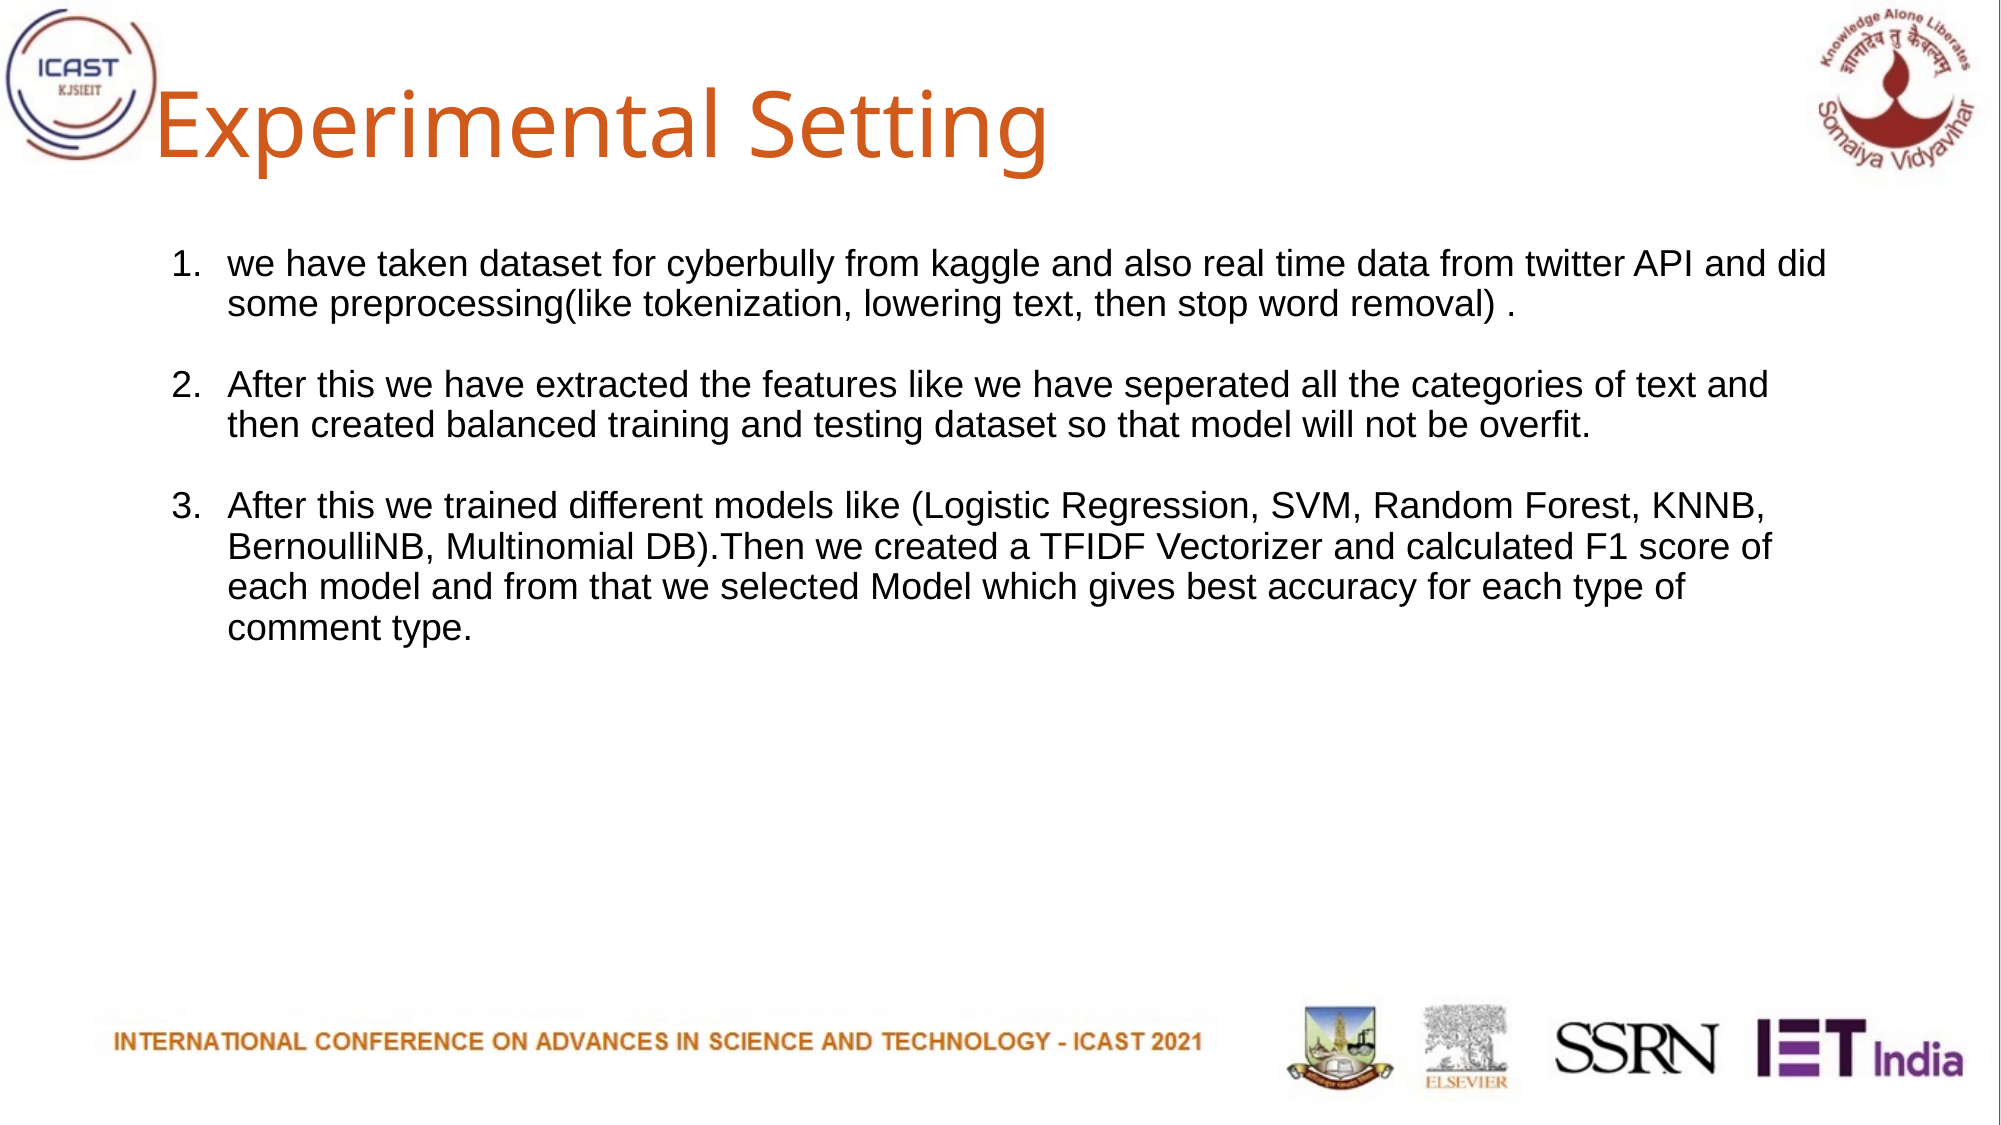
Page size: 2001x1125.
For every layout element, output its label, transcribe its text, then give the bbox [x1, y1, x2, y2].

title Experimental Setting [137, 18, 1863, 236]
list we have taken dataset for cyberbully from kaggle and also real time data from twitter API and did some preprocessing(like tokenization, lowering text, then stop word removal) . After this we have extracted the features like we have seperated all the categories of text and then created balanced training and testing dataset so that model will not be overfit. After this we trained different models like (Logistic Regression, SVM, Random Forest, KNNB, BernoulliNB, Multinomial DB).Then we created a TFIDF Vectorizer and calculated F1 score of each model and from that we selected Model which gives best accuracy for each type of comment type. [137, 236, 1863, 950]
picture [0, 0, 2001, 1125]
